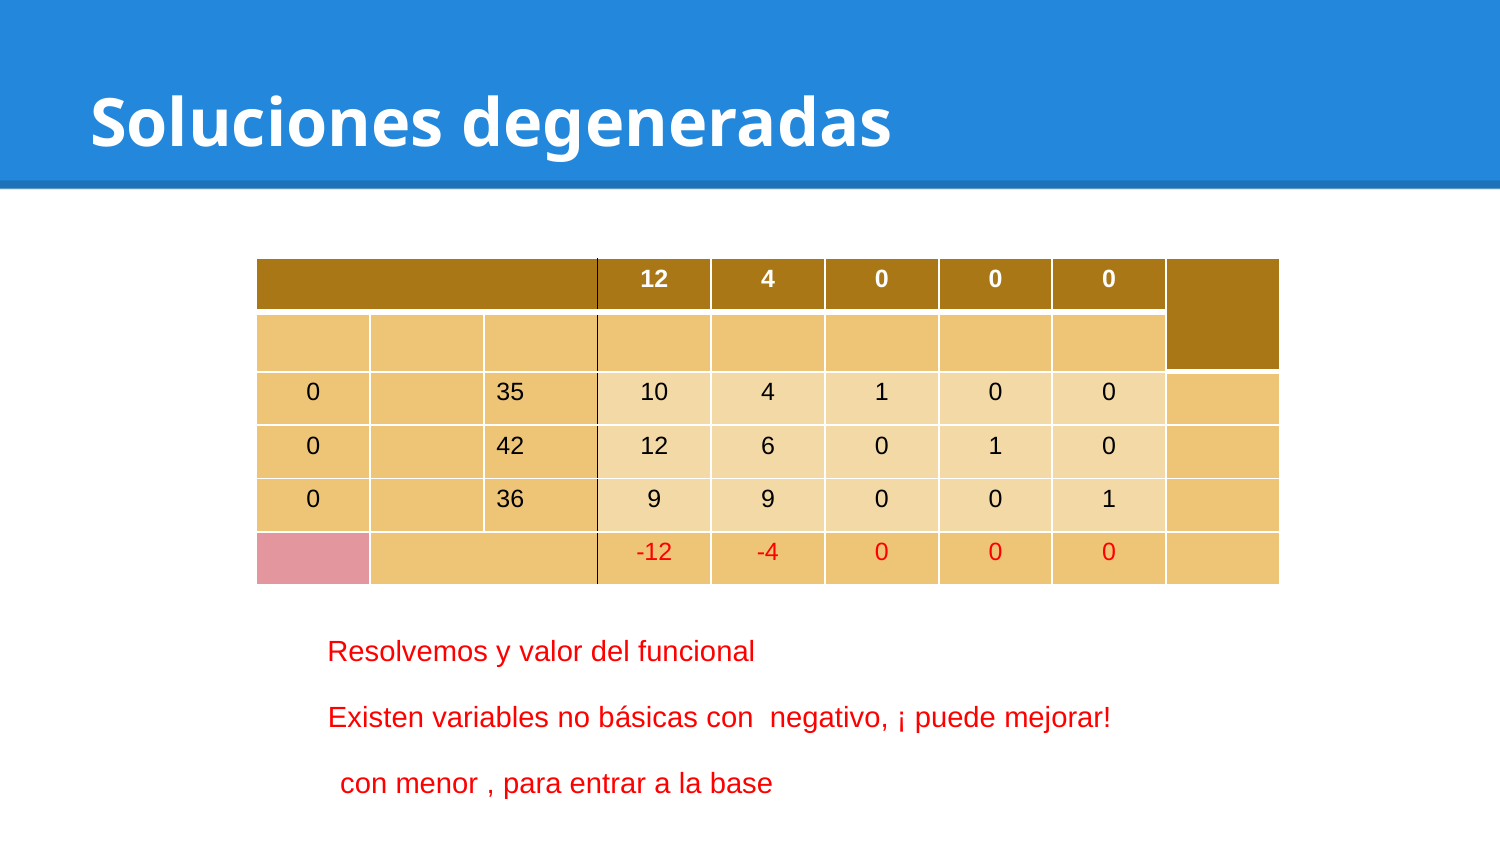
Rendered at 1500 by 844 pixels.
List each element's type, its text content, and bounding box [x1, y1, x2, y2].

title Soluciones degeneradas [75, 33, 1425, 175]
